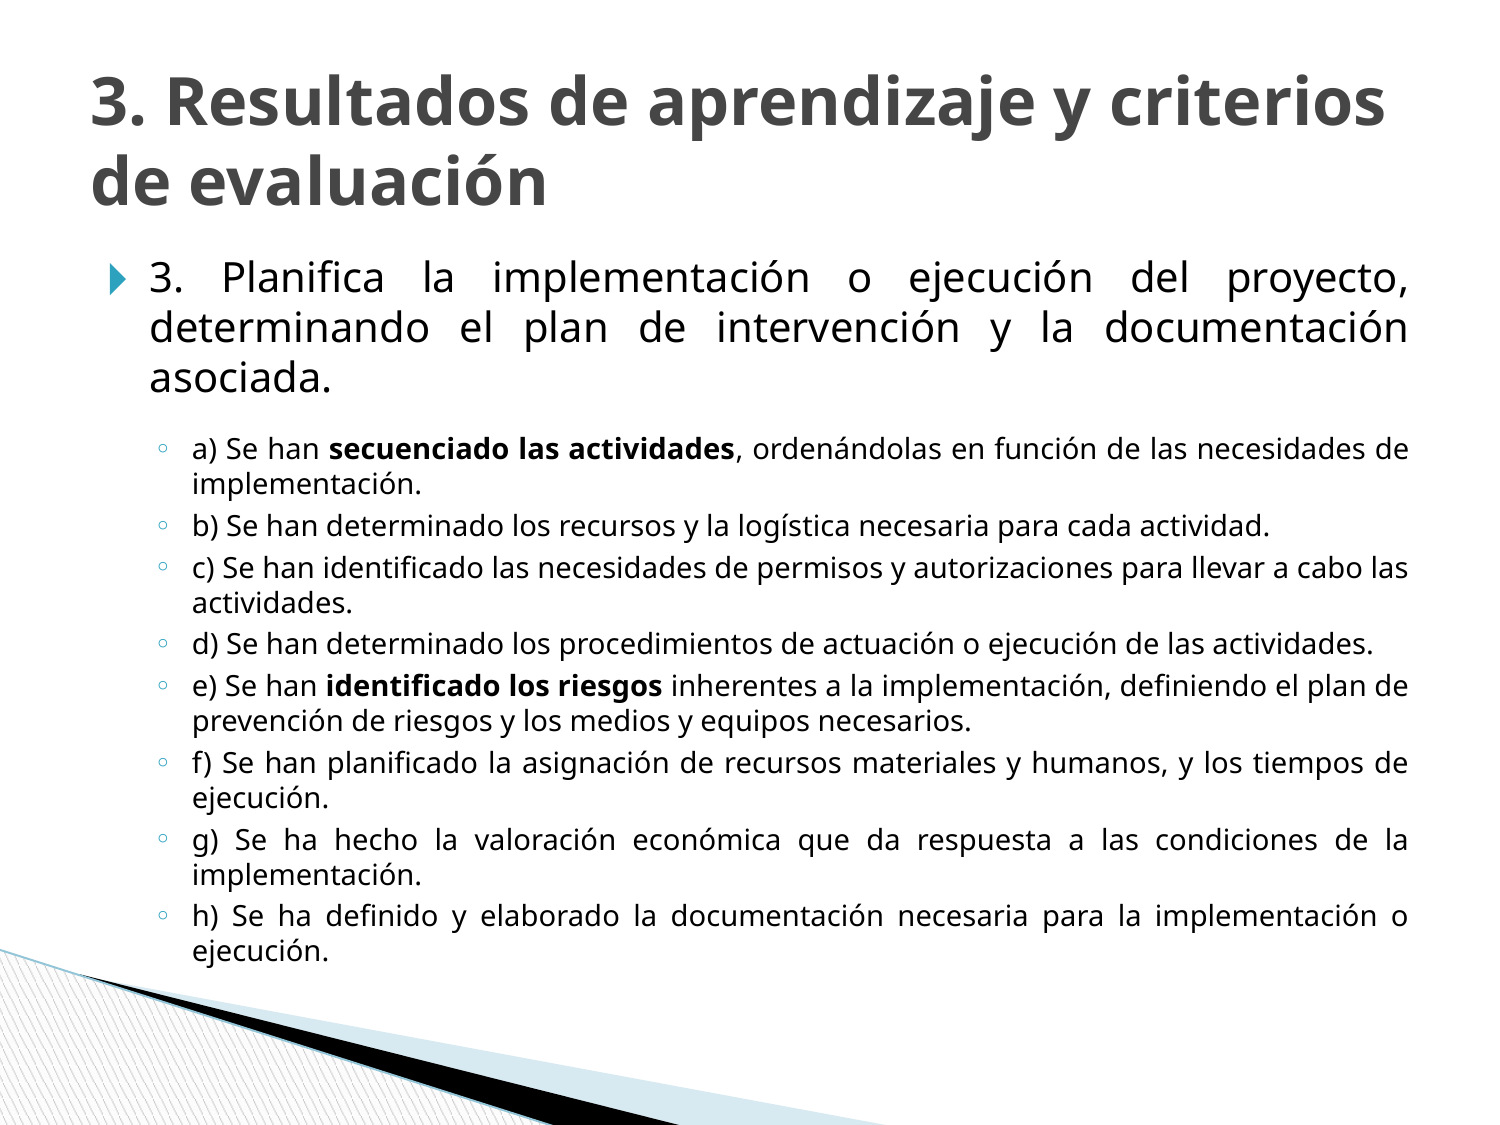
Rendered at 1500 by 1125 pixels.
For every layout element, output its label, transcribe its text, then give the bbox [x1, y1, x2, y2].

title 3. Resultados de aprendizaje y criterios de evaluación [75, 45, 1425, 233]
list 3. Planifica la implementación o ejecución del proyecto, determinando el plan de intervención y la documentación asociada. a) Se han secuenciado las actividades, ordenándolas en función de las necesidades de implementación. b) Se han determinado los recursos y la logística necesaria para cada actividad. c) Se han identificado las necesidades de permisos y autorizaciones para llevar a cabo las actividades. d) Se han determinado los procedimientos de actuación o ejecución de las actividades. e) Se han identificado los riesgos inherentes a la implementación, definiendo el plan de prevención de riesgos y los medios y equipos necesarios. f) Se han planificado la asignación de recursos materiales y humanos, y los tiempos de ejecución. g) Se ha hecho la valoración económica que da respuesta a las condiciones de la implementación. h) Se ha definido y elaborado la documentación necesaria para la implementación o ejecución. [75, 242, 1425, 986]
